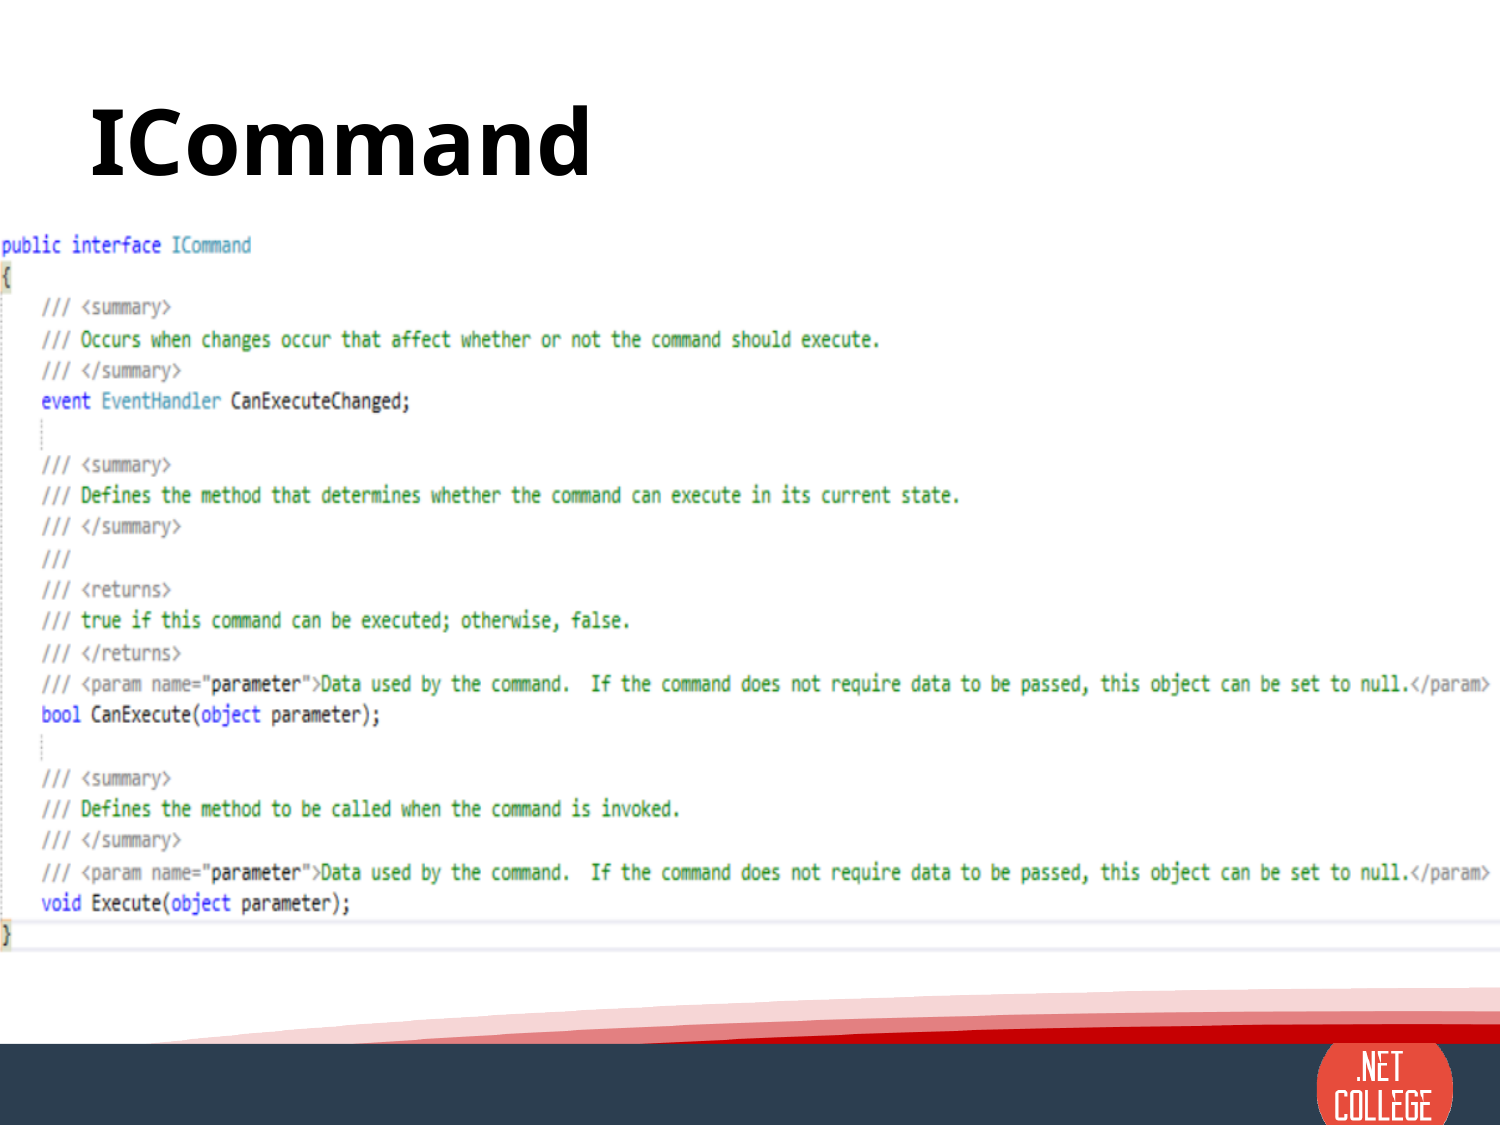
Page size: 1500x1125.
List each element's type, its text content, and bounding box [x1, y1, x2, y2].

picture [53, 987, 1500, 1125]
picture [0, 230, 1500, 959]
title ICommand [75, 45, 1425, 229]
